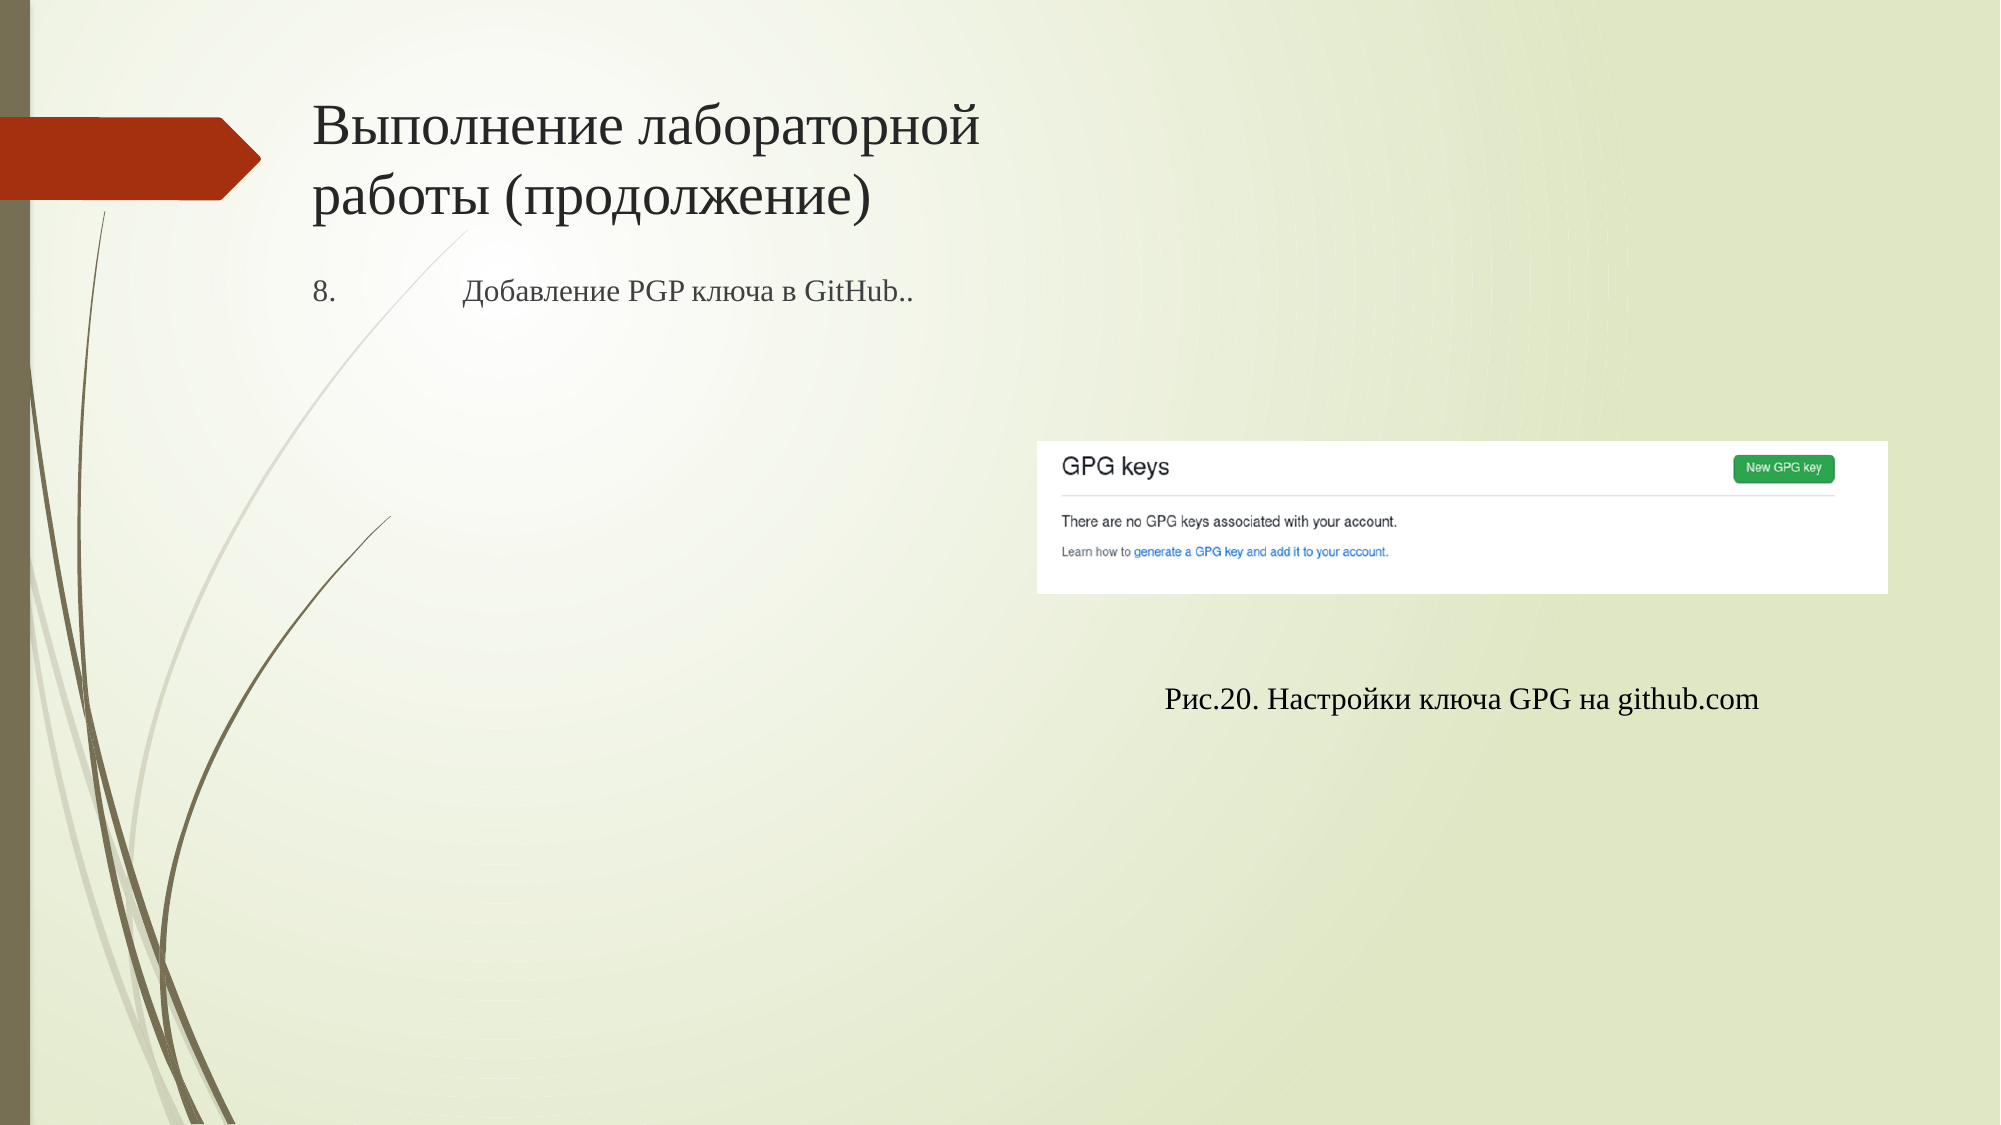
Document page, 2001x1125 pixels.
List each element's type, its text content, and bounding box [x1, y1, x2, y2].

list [1036, 441, 1888, 594]
text_box Рис.20. Настройки ключа GPG на github.com [1037, 670, 1888, 724]
list 8. Добавление PGP ключа в GitHub.. [297, 262, 1000, 962]
title Выполнение лабораторной работы (продолжение) [297, 73, 1000, 234]
